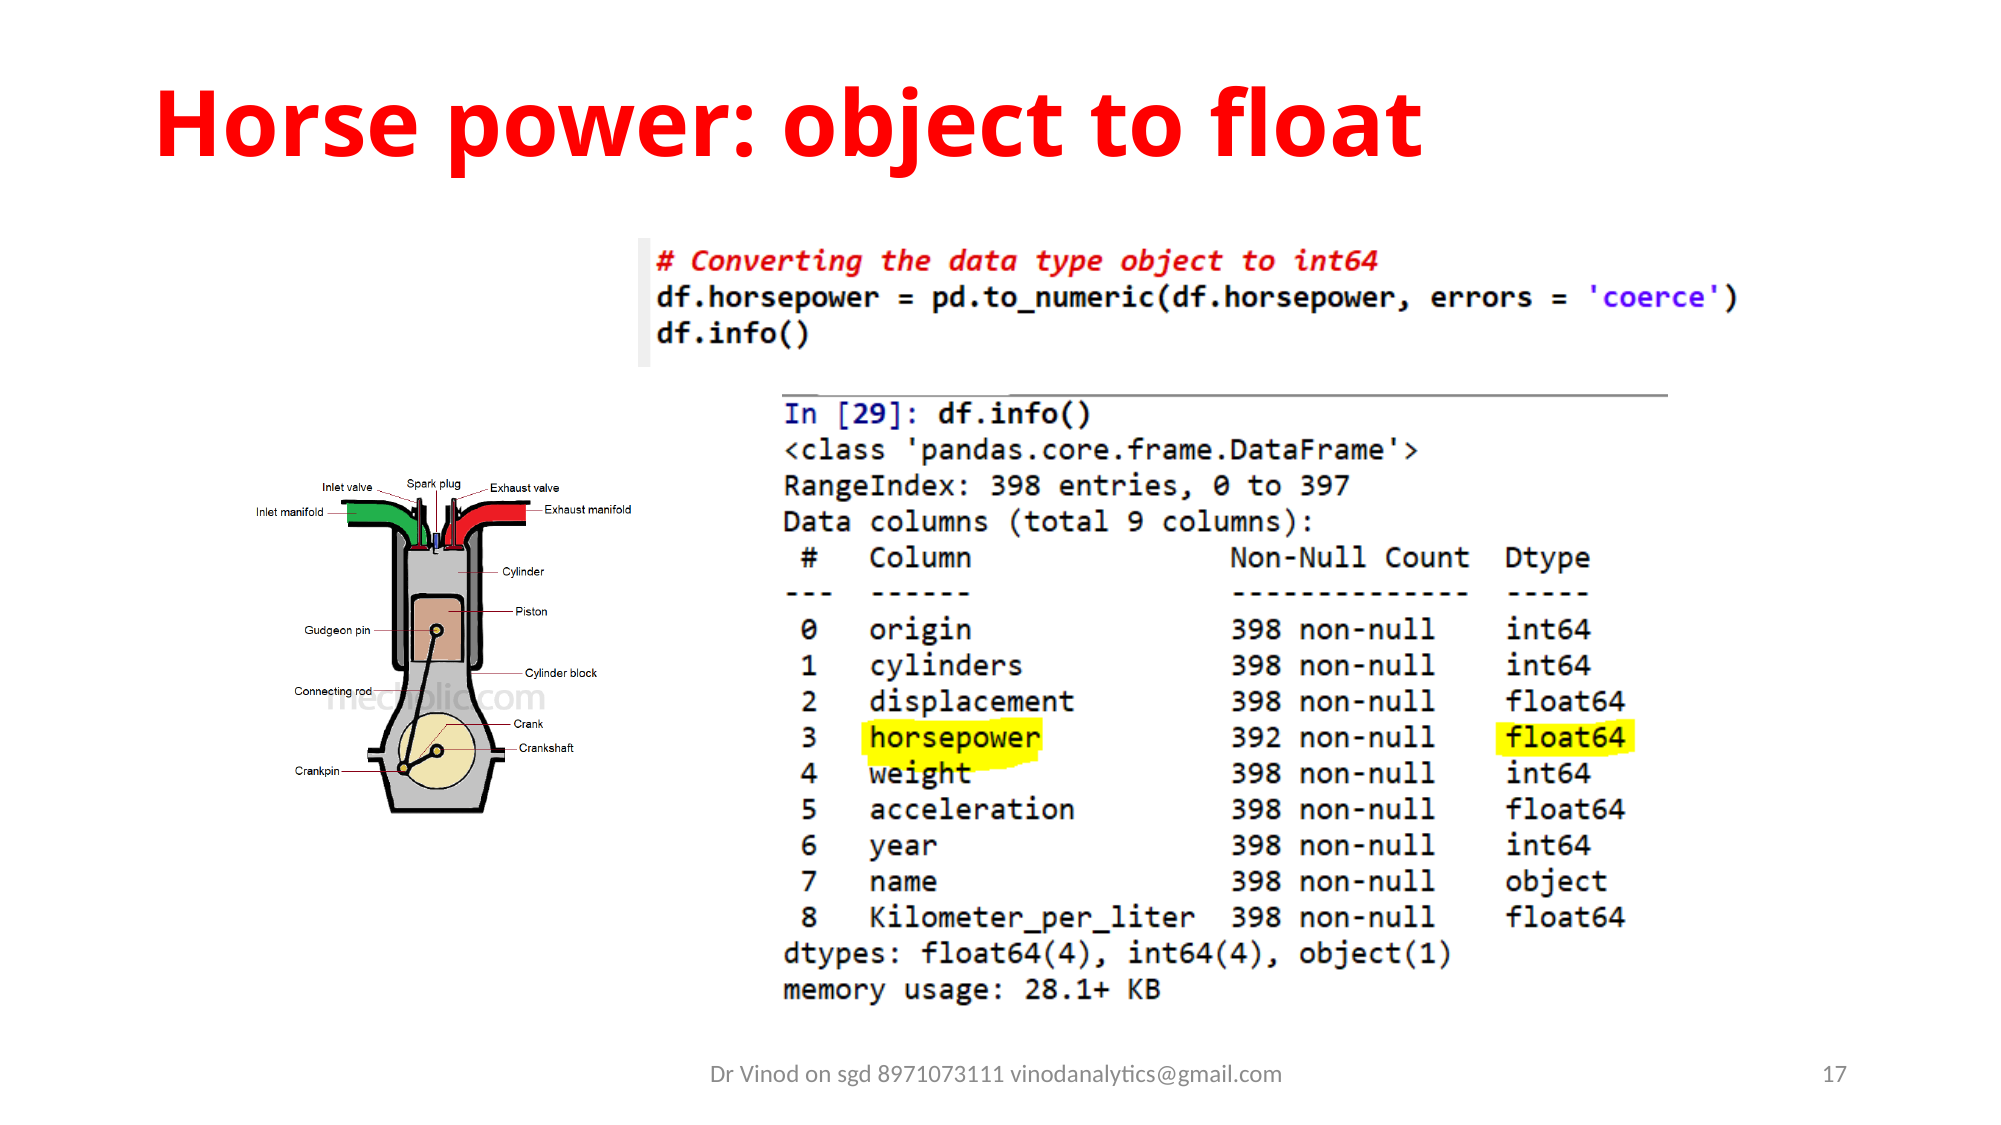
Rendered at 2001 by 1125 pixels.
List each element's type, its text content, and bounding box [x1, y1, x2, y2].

slide_number 17 [1412, 1042, 1863, 1103]
title Horse power: object to float [137, 59, 1863, 193]
picture [638, 238, 1754, 367]
picture [251, 474, 639, 819]
picture [781, 394, 1668, 1015]
footer Dr Vinod on sgd 8971073111 vinodanalytics@gmail.com [662, 1042, 1338, 1103]
